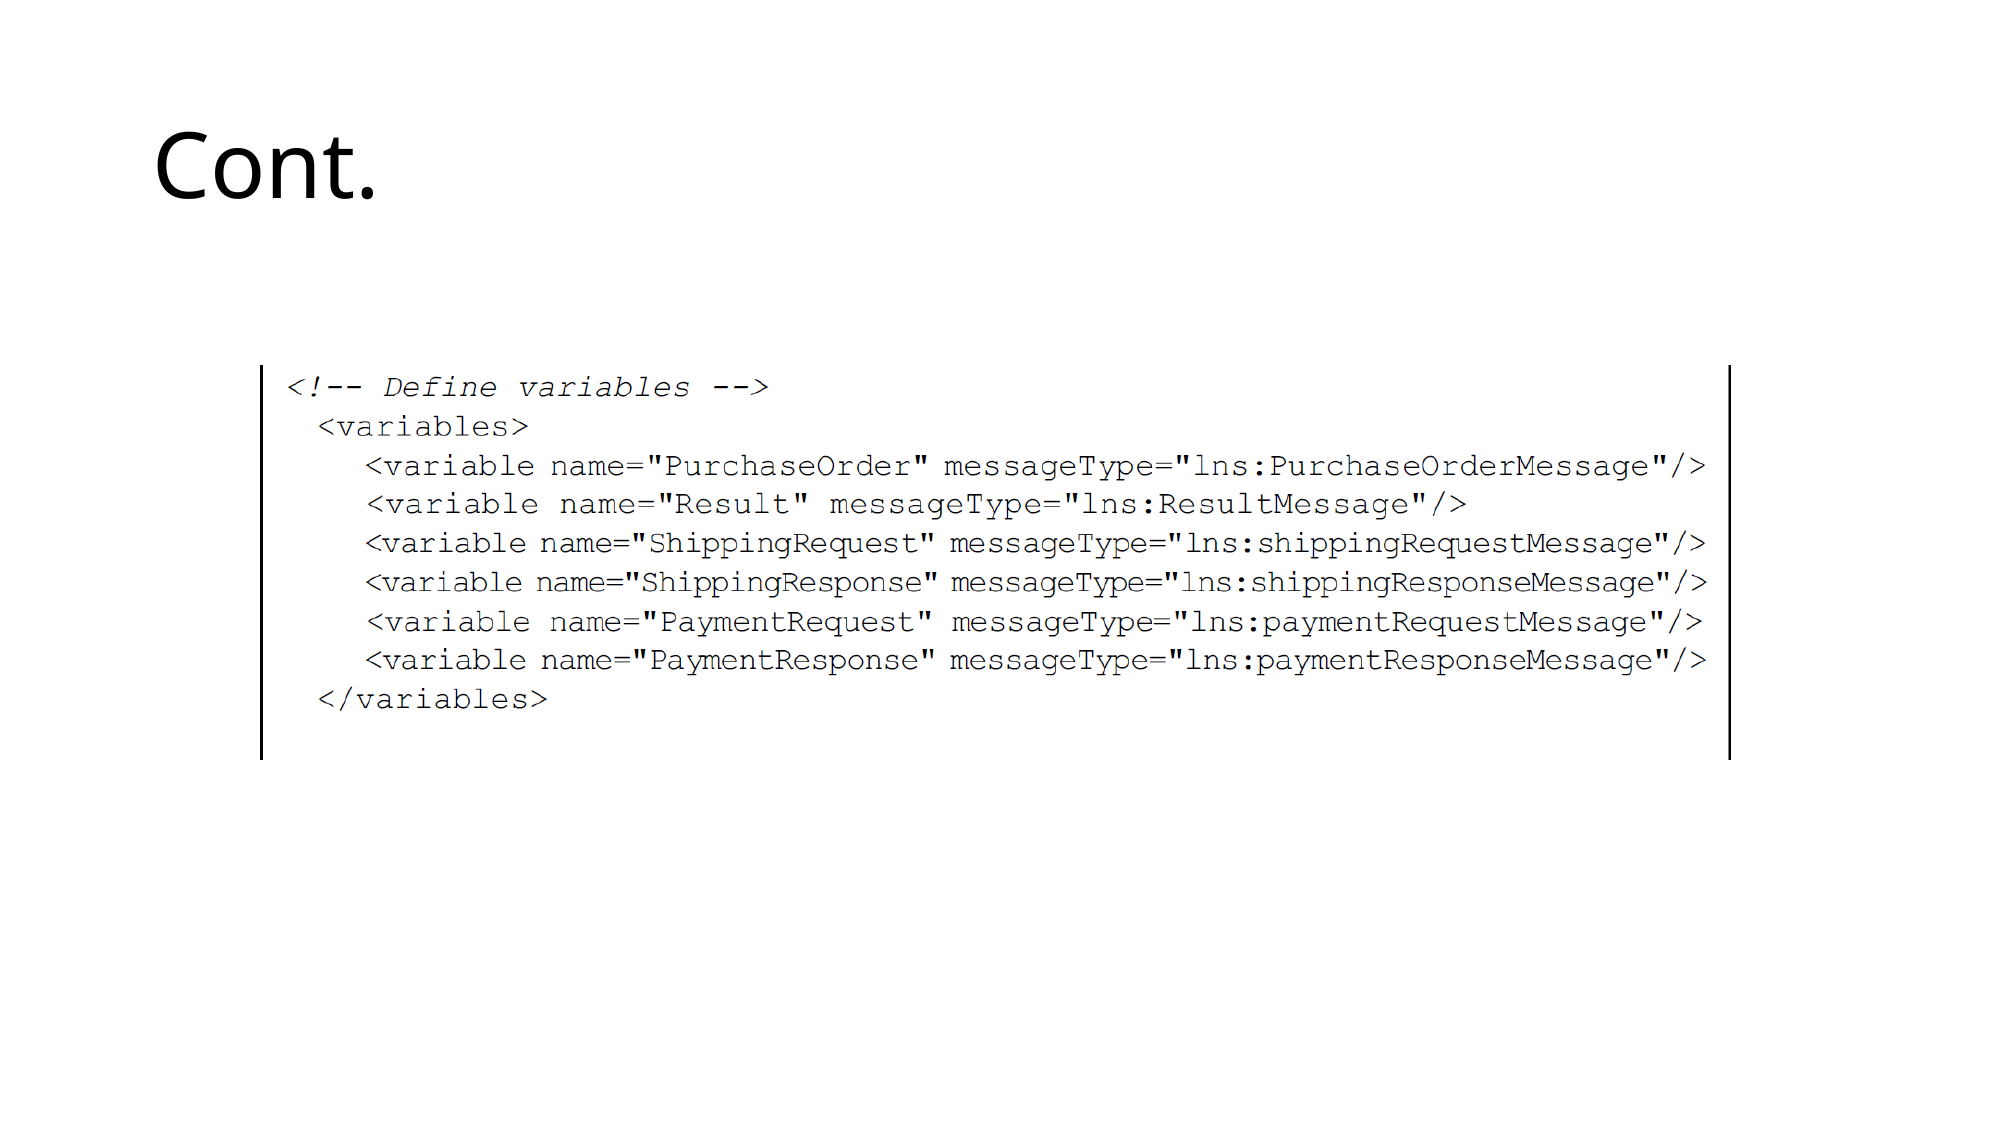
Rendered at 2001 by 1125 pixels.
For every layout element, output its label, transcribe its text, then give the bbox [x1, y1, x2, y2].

title Cont. [137, 59, 1863, 278]
picture [235, 365, 1765, 760]
